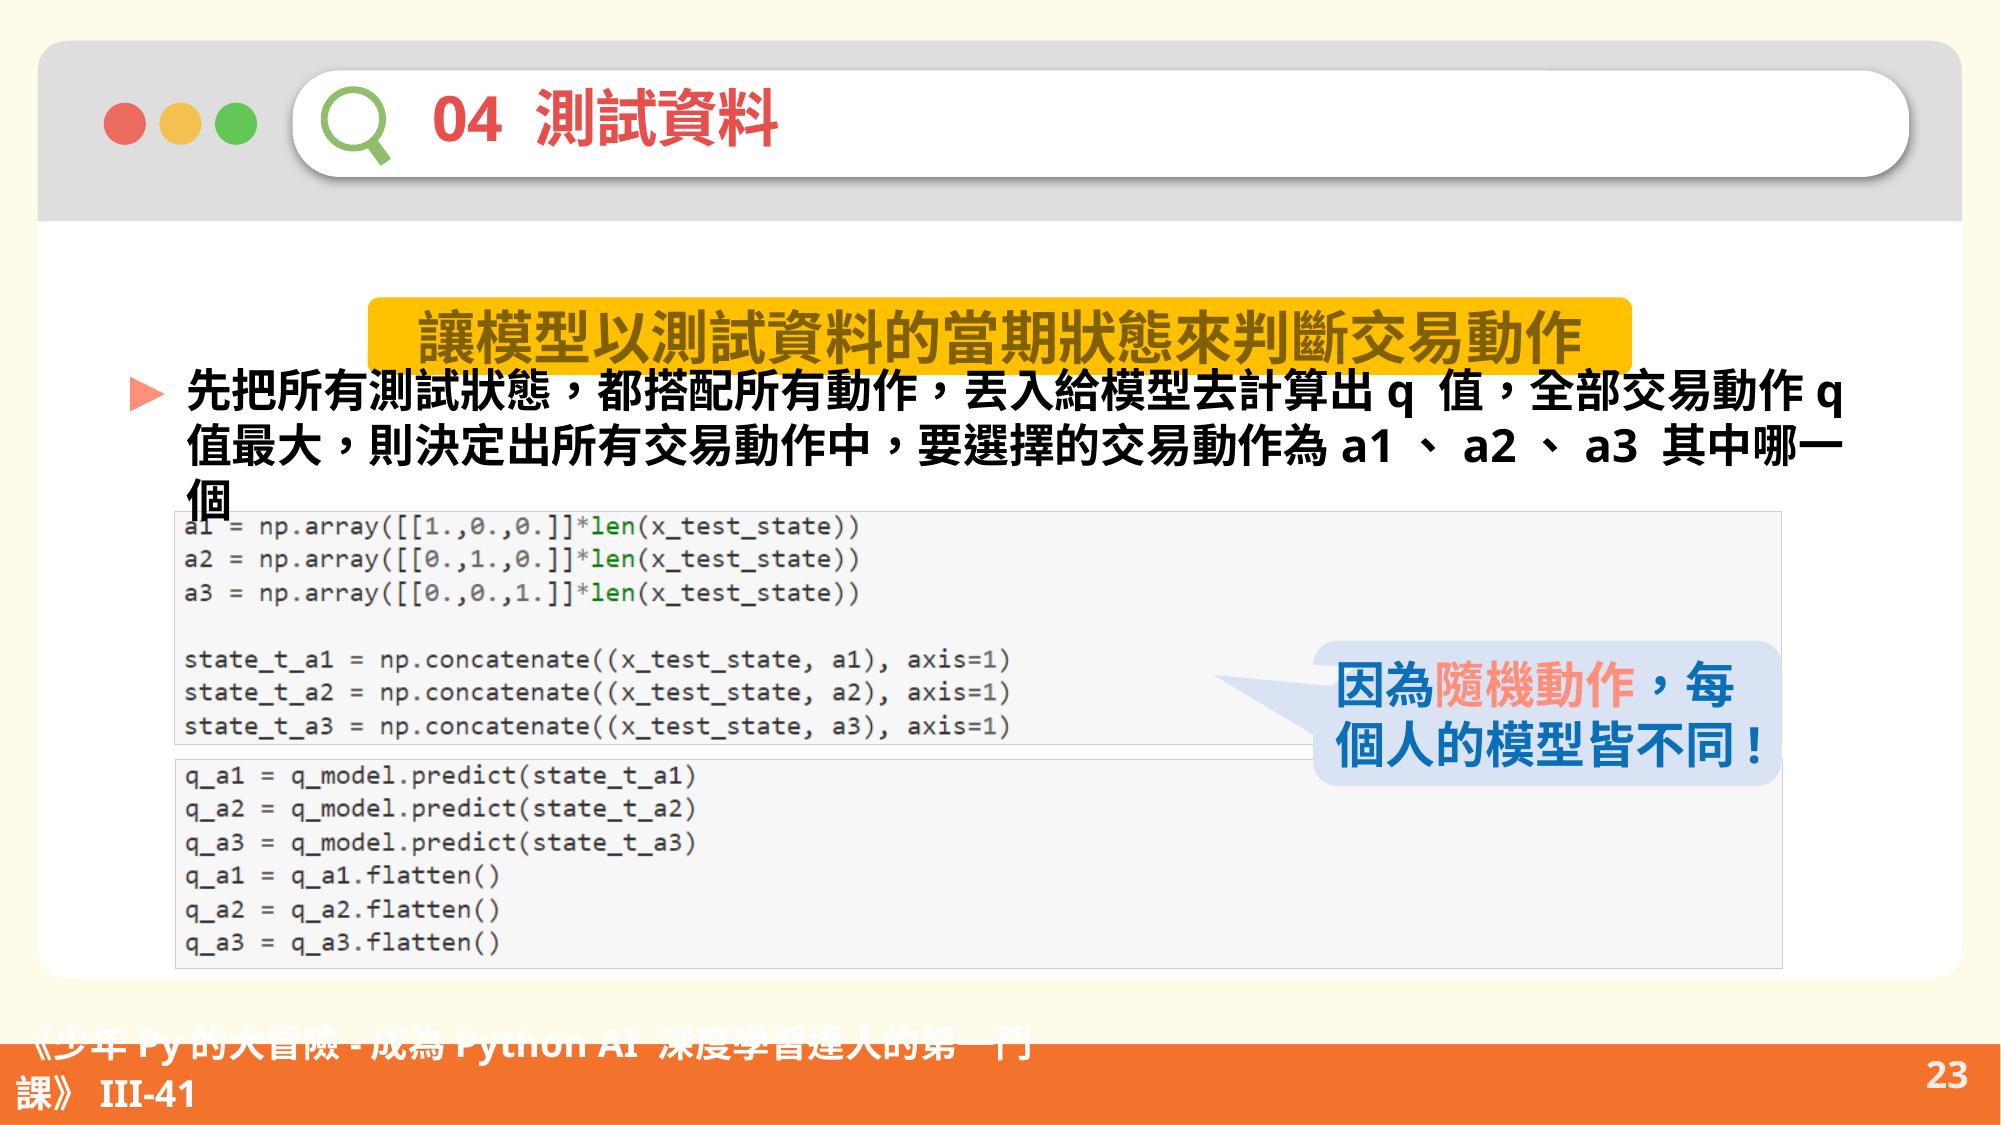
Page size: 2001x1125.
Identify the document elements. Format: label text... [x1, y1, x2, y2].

text_box 先把所有測試狀態，都搭配所有動作，丟入給模型去計算出q 值，全部交易動作q 值最大，則決定出所有交易動作中，要選擇的交易動作為a1、a2、a3 其中哪一個 [118, 349, 1874, 538]
slide_number 23 [1912, 1047, 1982, 1111]
picture [175, 758, 1784, 969]
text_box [1209, 640, 1782, 787]
list 04 測試資料 [423, 84, 1874, 163]
picture [173, 510, 1782, 745]
text_box 讓模型以測試資料的當期狀態來判斷交易動作 [367, 297, 1633, 349]
